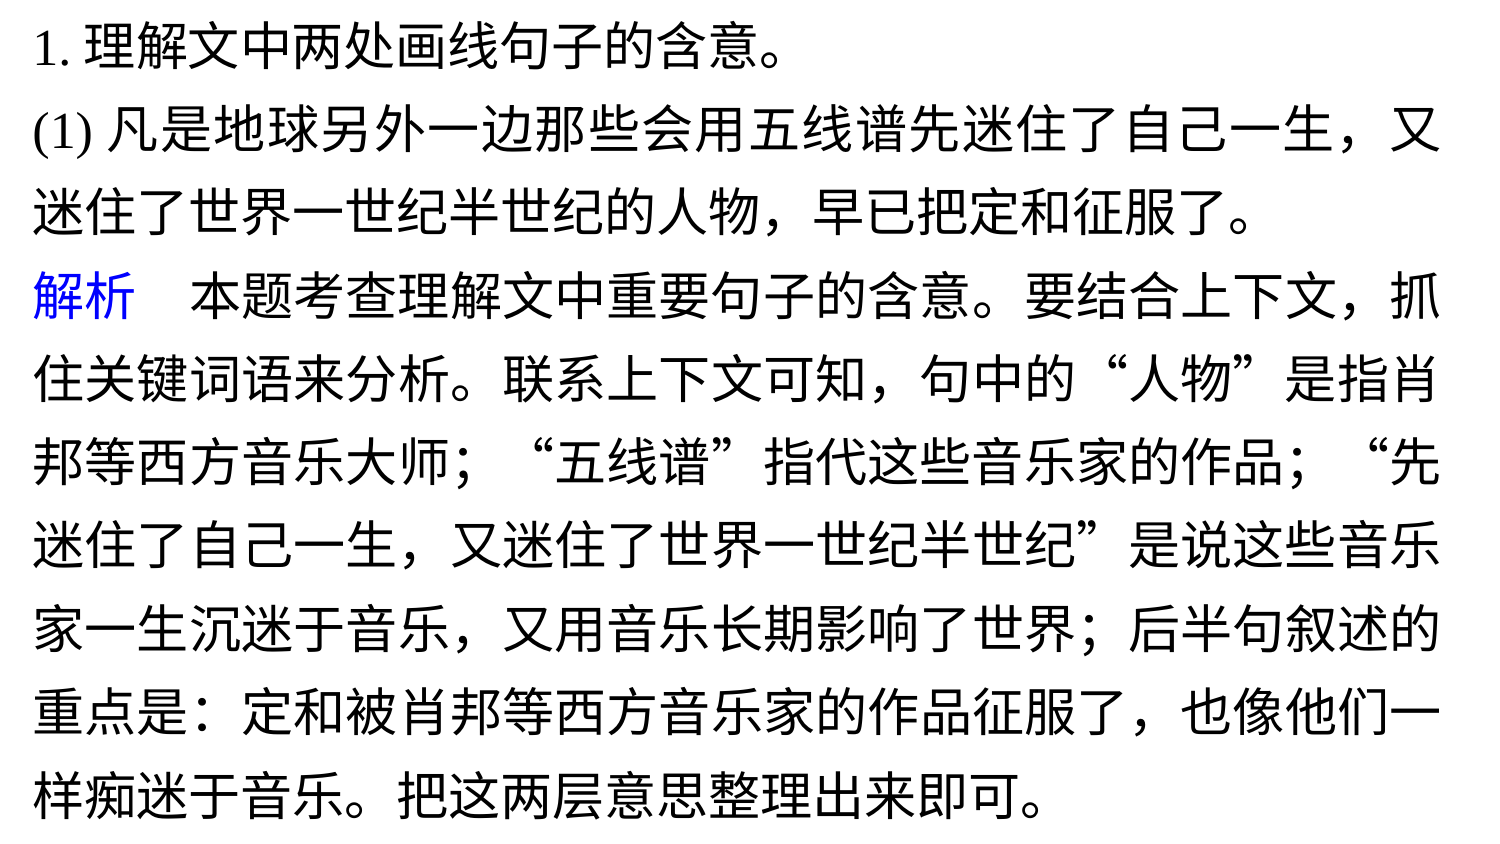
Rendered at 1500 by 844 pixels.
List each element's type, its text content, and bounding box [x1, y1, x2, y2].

text_box 1.理解文中两处画线句子的含意。 (1)凡是地球另外一边那些会用五线谱先迷住了自己一生，又迷住了世界一世纪半世纪的人物，早已把定和征服了。 解析 本题考查理解文中重要句子的含意。要结合上下文，抓住关键词语来分析。联系上下文可知，句中的“人物”是指肖邦等西方音乐大师；“五线谱”指代这些音乐家的作品；“先迷住了自己一生，又迷住了世界一世纪半世纪”是说这些音乐家一生沉迷于音乐，又用音乐长期影响了世界；后半句叙述的重点是：定和被肖邦等西方音乐家的作品征服了，也像他们一样痴迷于音乐。把这两层意思整理出来即可。 [17, 0, 1457, 833]
